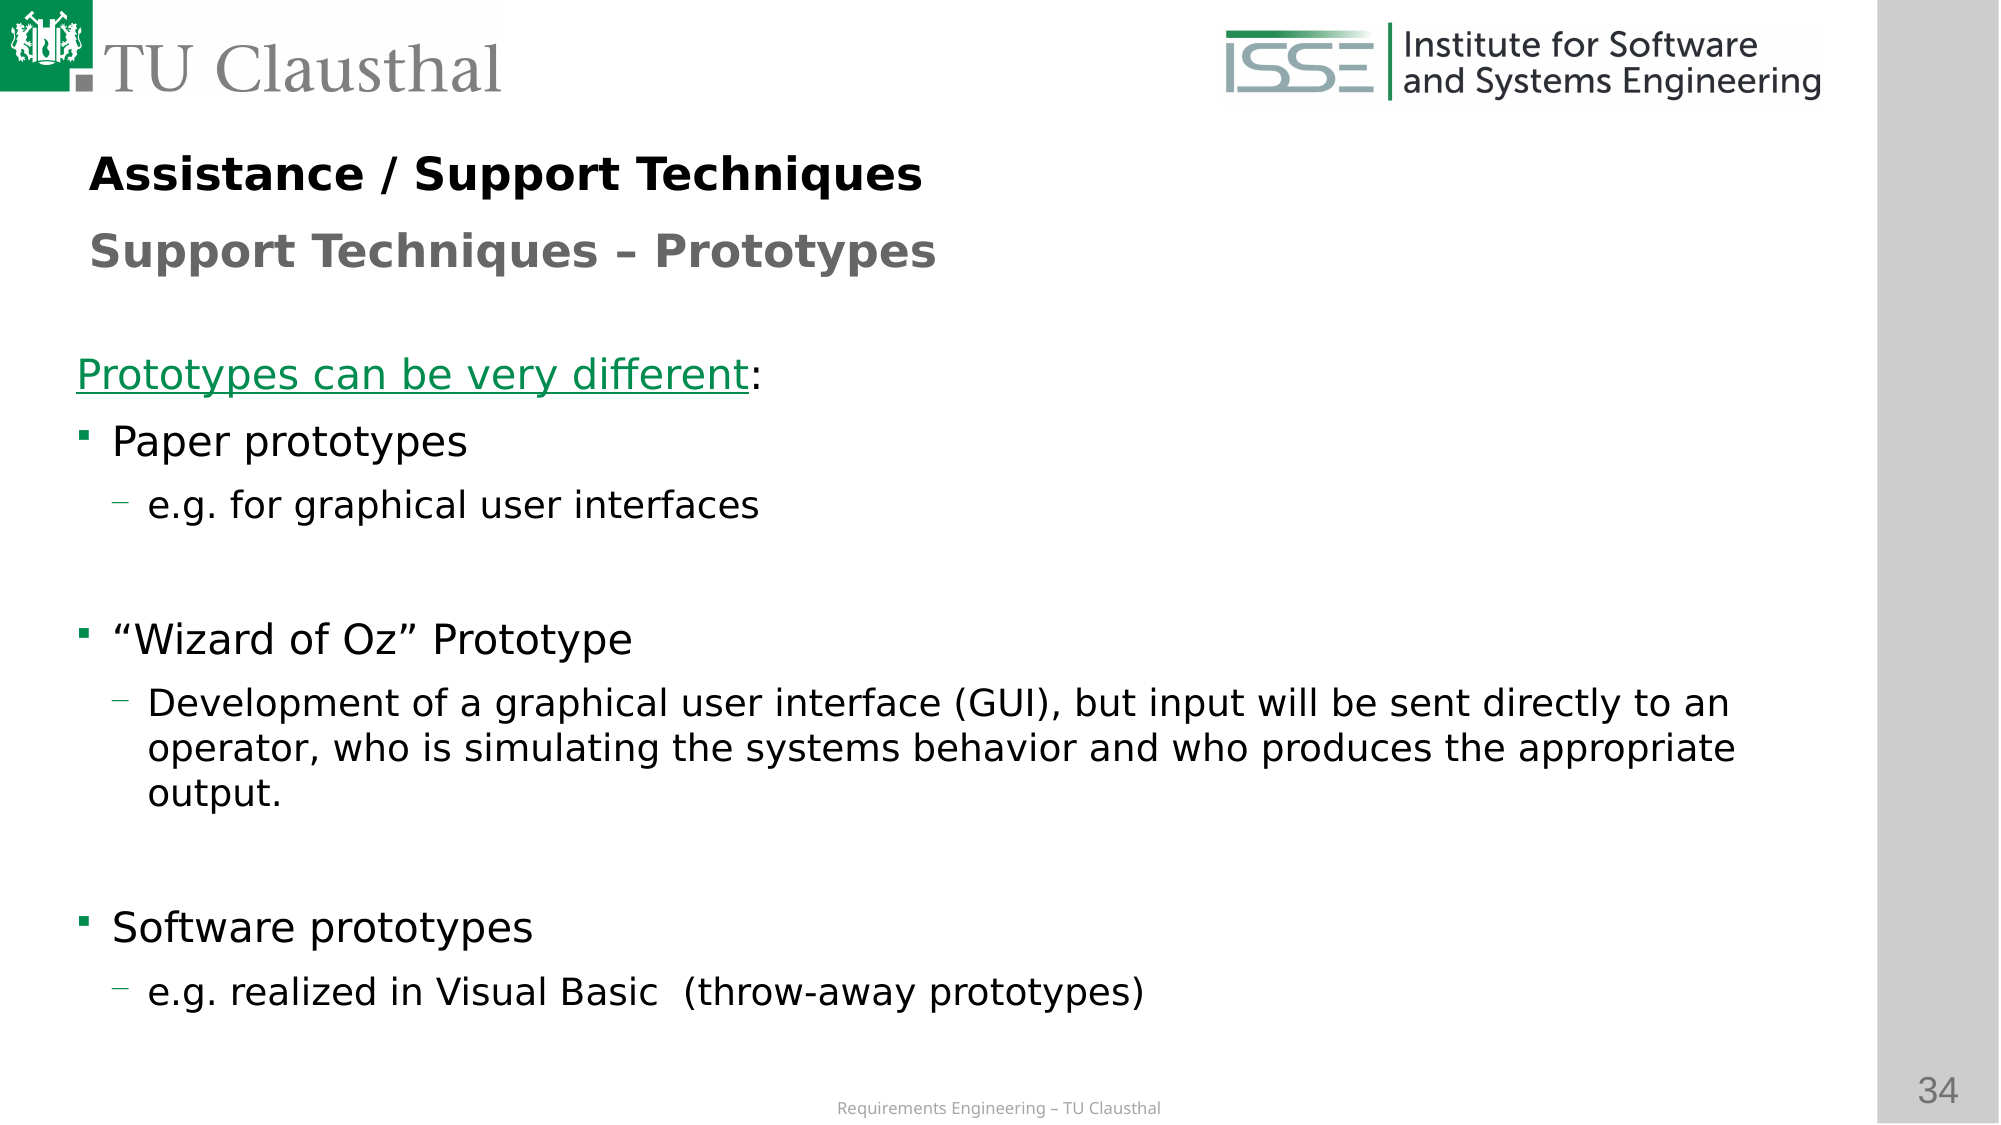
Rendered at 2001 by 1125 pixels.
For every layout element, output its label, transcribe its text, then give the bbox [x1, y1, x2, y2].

text_box Support Techniques – Prototypes [88, 208, 1788, 290]
text_box Assistance / Support Techniques [88, 118, 1788, 200]
text_box Prototypes can be very different: Paper prototypes e.g. for graphical user interfaces “Wizard of Oz” Prototype Development of a graphical user interface (GUI), but input will be sent directly to an operator, who is simulating the systems behavior and who produces the appropriate output. Software prototypes e.g. realized in Visual Basic (throw-away prototypes) [76, 285, 1837, 1049]
picture [1218, 22, 1826, 107]
picture [0, 0, 501, 92]
